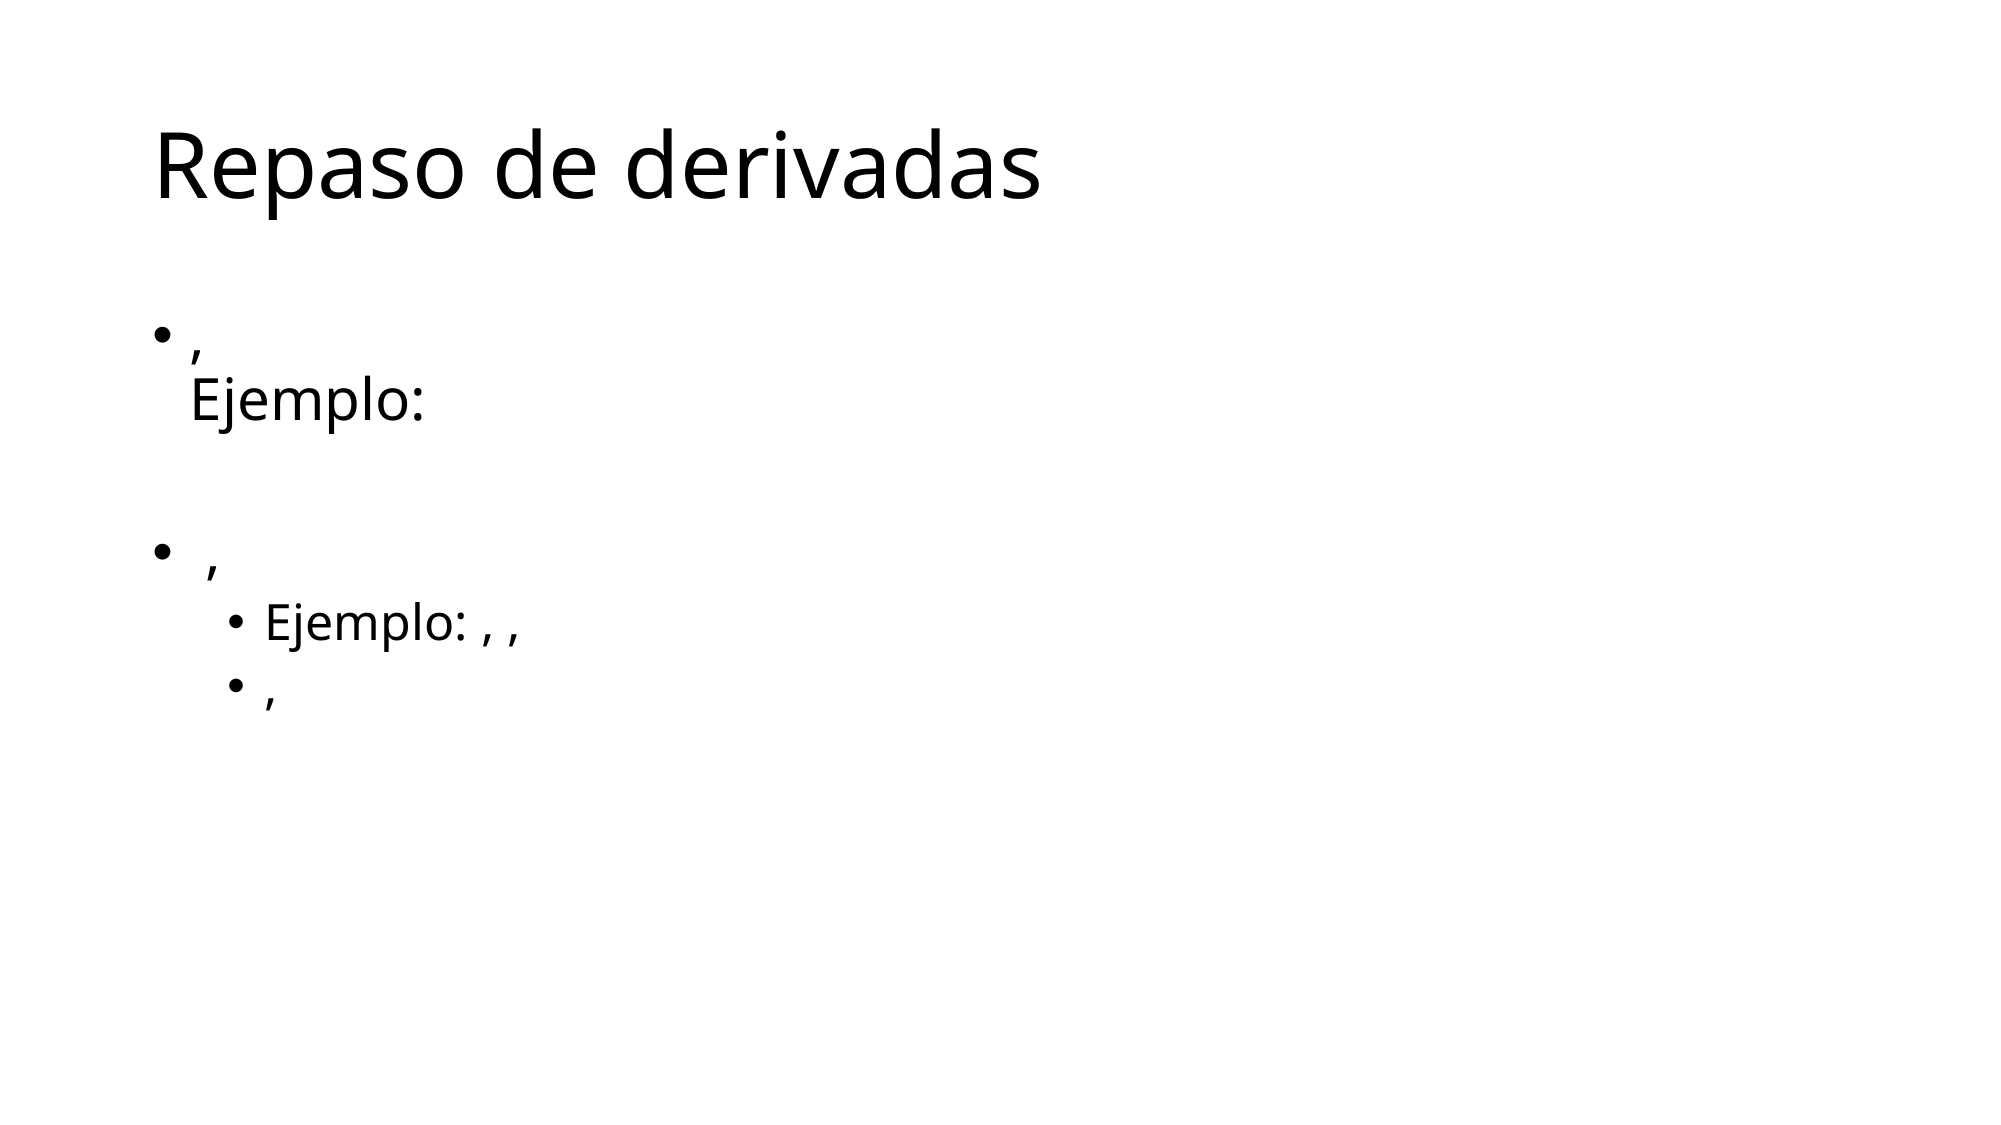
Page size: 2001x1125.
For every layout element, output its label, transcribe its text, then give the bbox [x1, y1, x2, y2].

title Repaso de derivadas [137, 59, 1863, 278]
